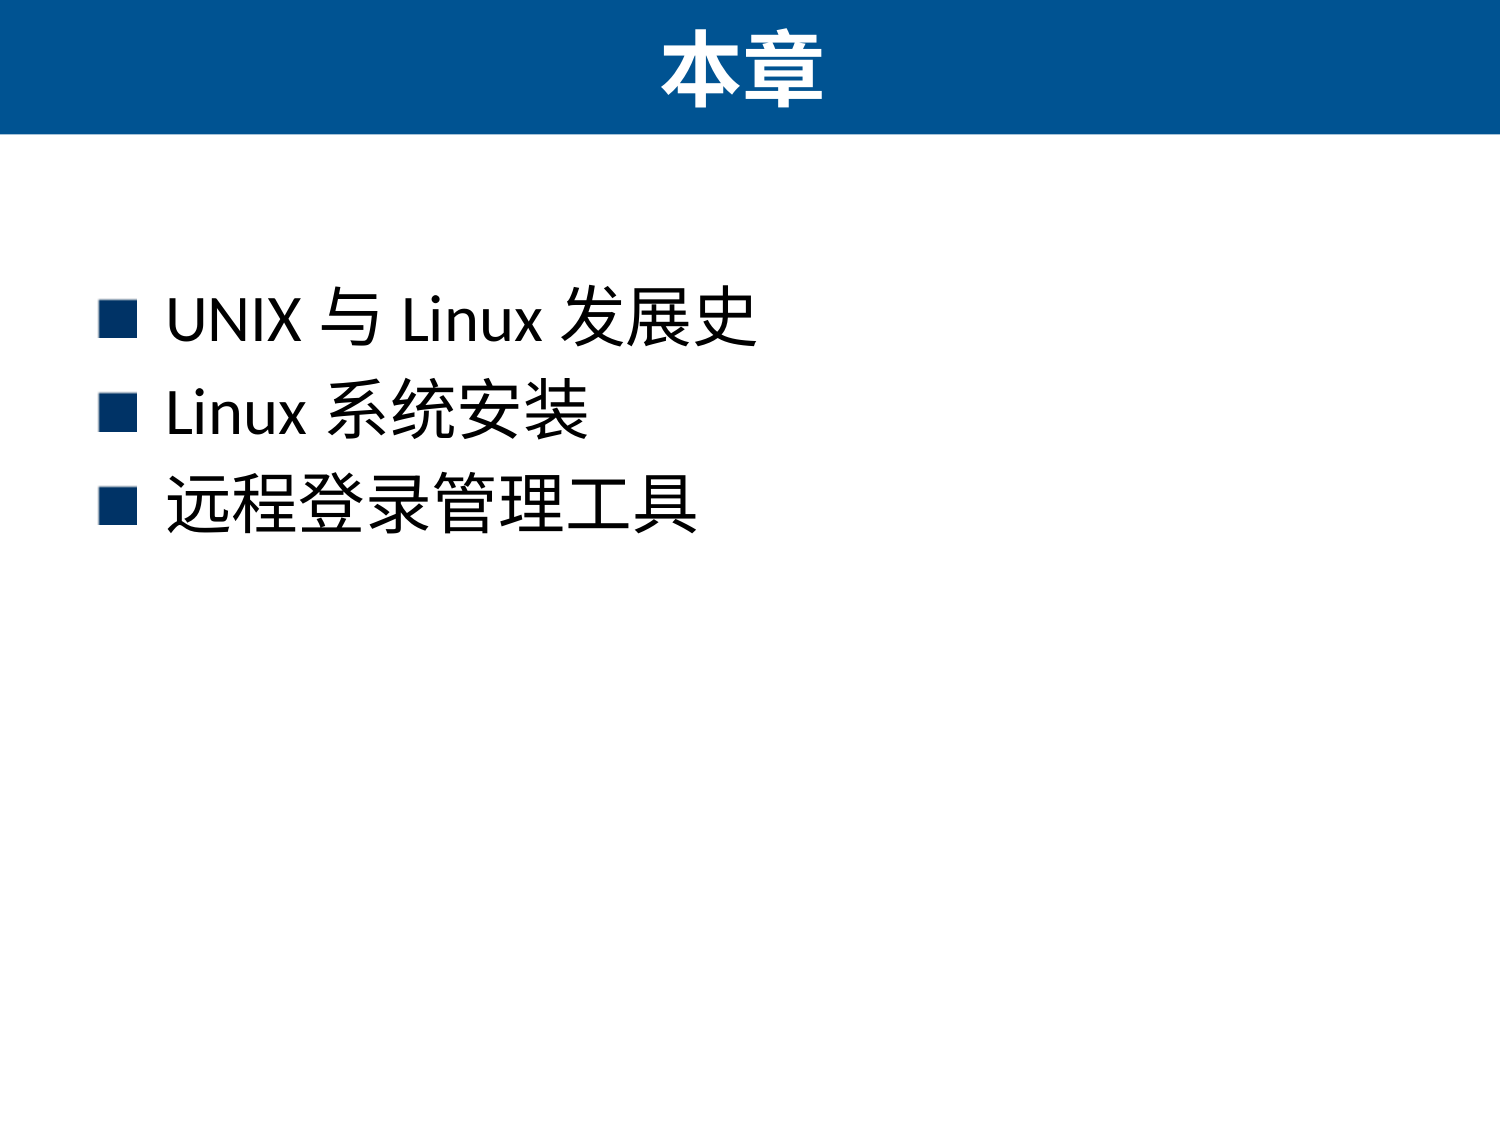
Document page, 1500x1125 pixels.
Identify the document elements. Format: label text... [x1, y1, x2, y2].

picture [90, 384, 137, 432]
list UNIX与Linux发展史 Linux系统安装 远程登录管理工具 [75, 267, 1093, 776]
title 本章 [2, 0, 1483, 135]
picture [90, 291, 137, 338]
picture [90, 478, 137, 525]
